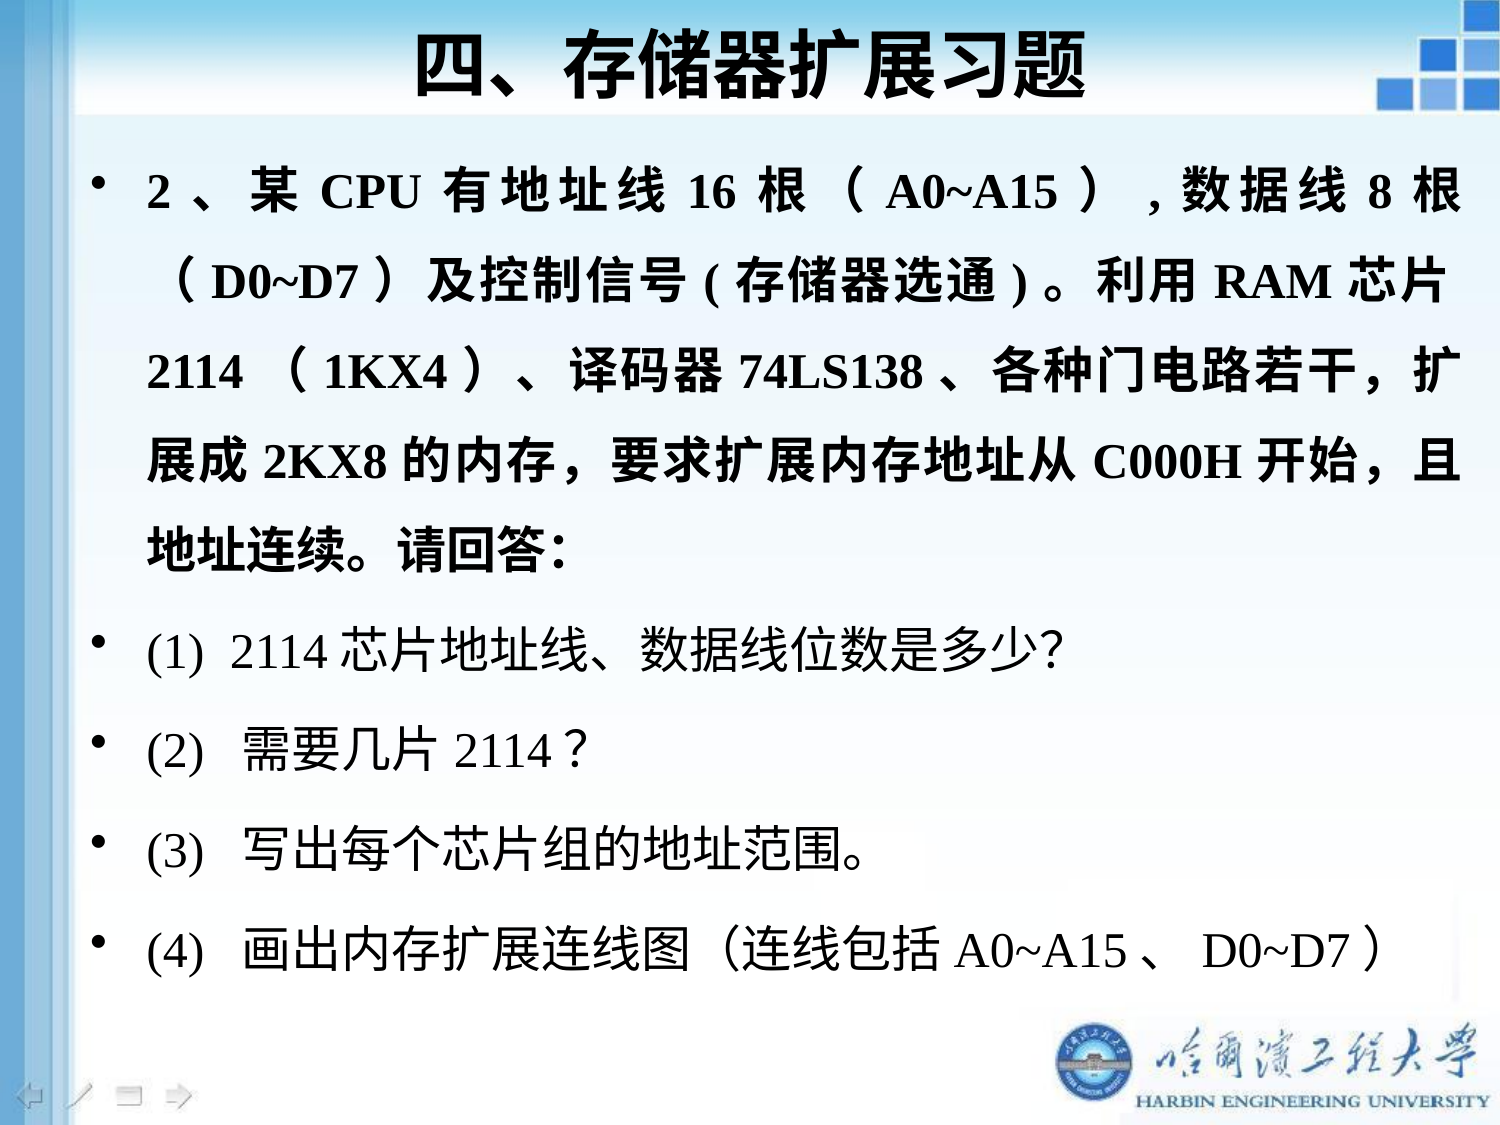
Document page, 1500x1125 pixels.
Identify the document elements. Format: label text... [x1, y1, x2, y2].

list 2、某CPU有地址线16根（A0~A15）,数据线8根（D0~D7）及控制信号(存储器选通)。利用RAM芯片2114（1KX4）、译码器74LS138、各种门电路若干，扩展成2KX8的内存，要求扩展内存地址从C000H开始，且地址连续。请回答： (1) 2114芯片地址线、数据线位数是多少？ (2) 需要几片2114？ (3) 写出每个芯片组的地址范围。 (4) 画出内存扩展连线图（连线包括A0~A15、D0~D7） [75, 120, 1478, 1005]
title 四、存储器扩展习题 [75, 17, 1425, 108]
picture [0, 0, 1500, 1125]
